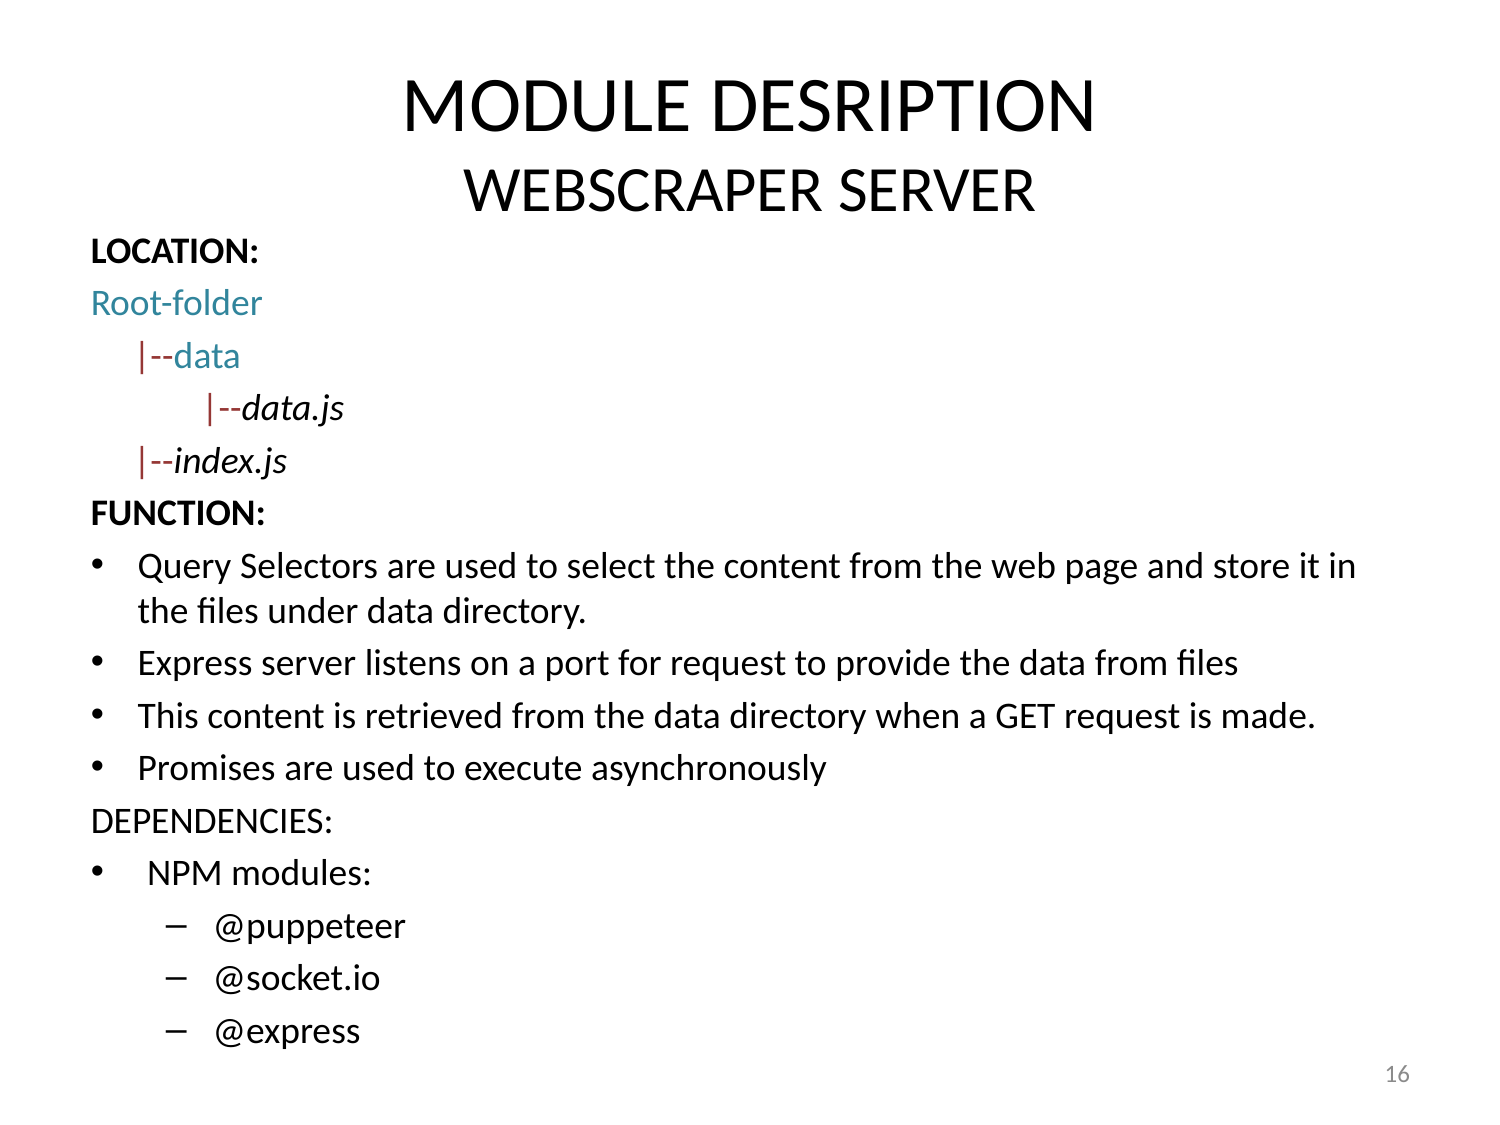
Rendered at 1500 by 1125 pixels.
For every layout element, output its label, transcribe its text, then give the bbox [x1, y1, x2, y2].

list LOCATION: Root-folder |--data |--data.js |--index.js FUNCTION: Query Selectors are used to select the content from the web page and store it in the files under data directory. Express server listens on a port for request to provide the data from files This content is retrieved from the data directory when a GET request is made. Promises are used to execute asynchronously DEPENDENCIES: NPM modules: @puppeteer @socket.io @express [75, 218, 1426, 1087]
title MODULE DESRIPTION WEBSCRAPER SERVER [75, 45, 1425, 218]
slide_number 16 [1074, 1042, 1425, 1103]
